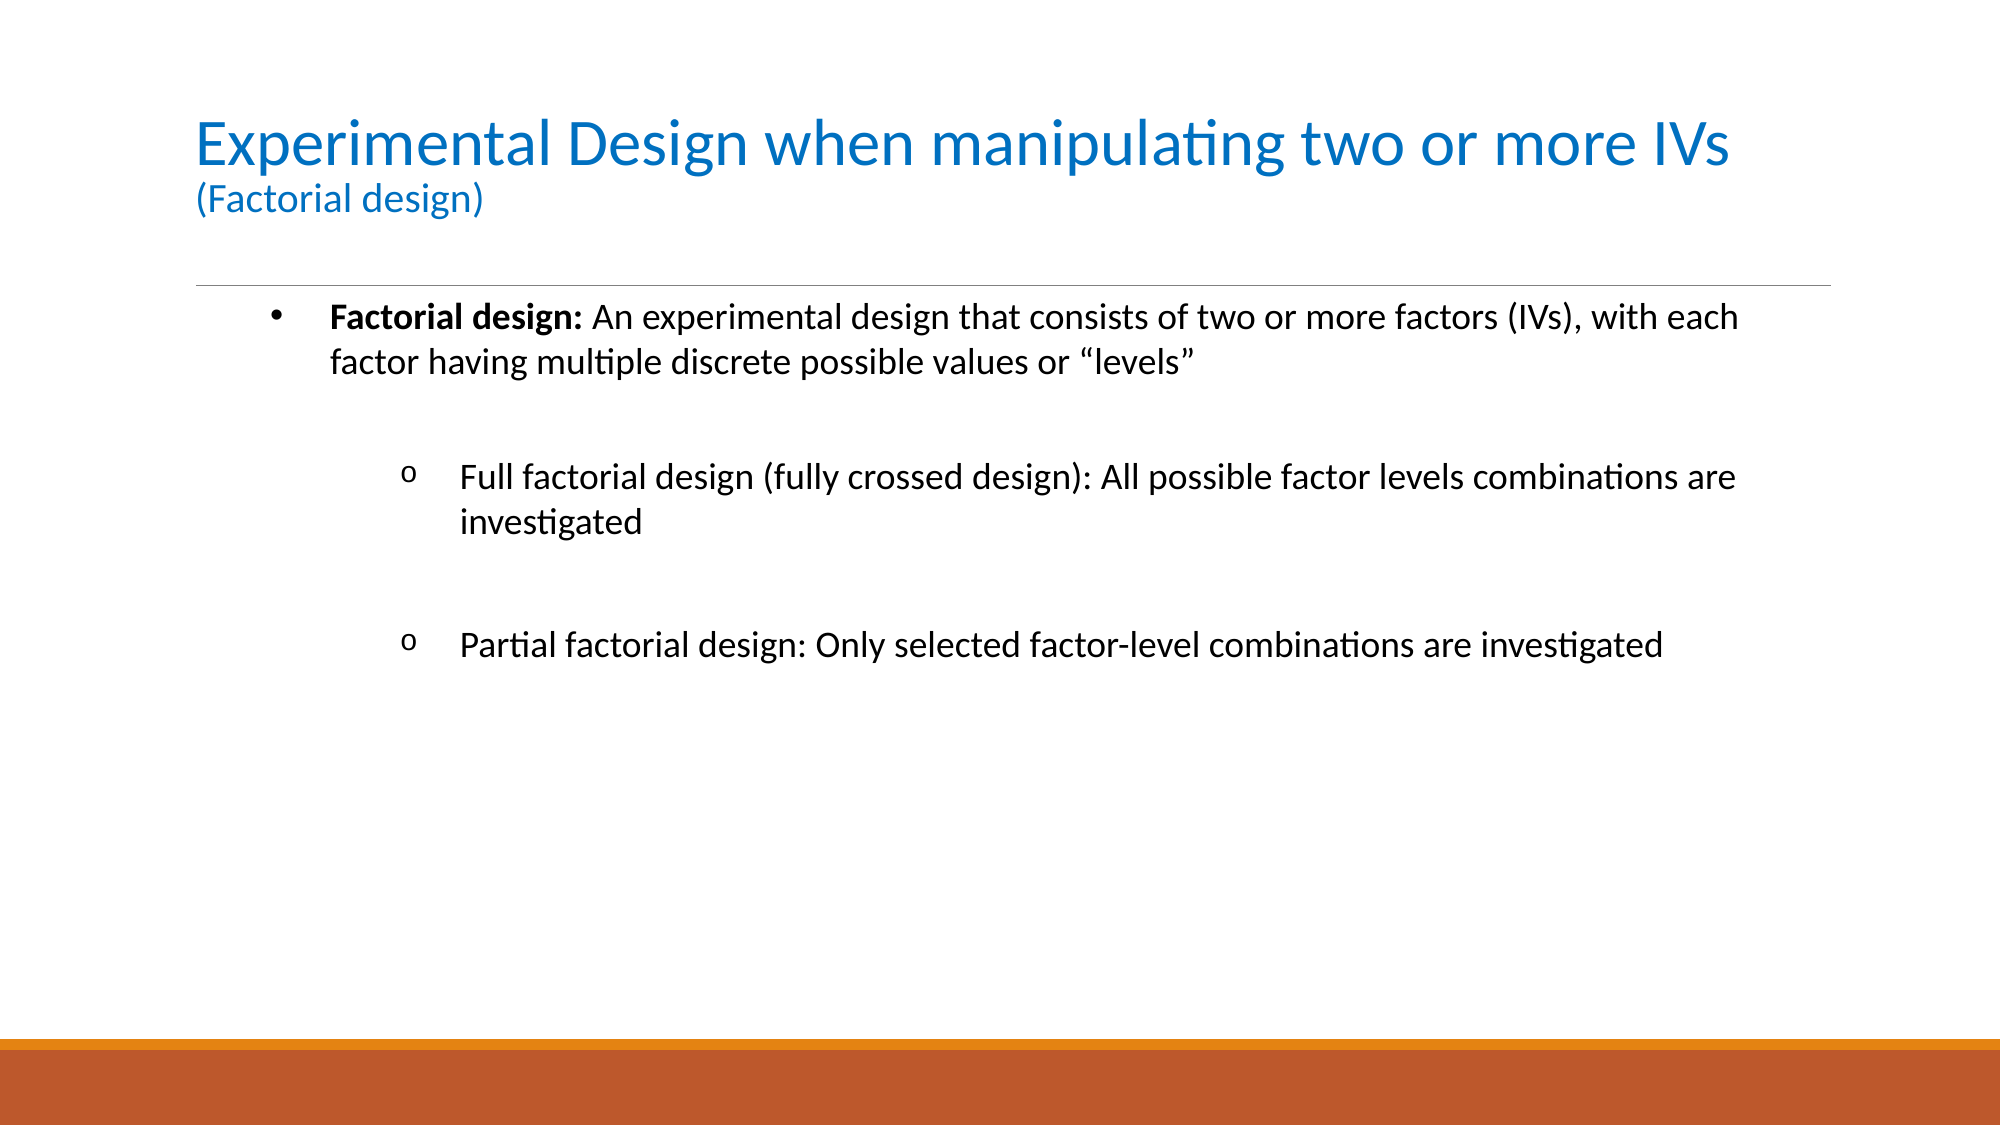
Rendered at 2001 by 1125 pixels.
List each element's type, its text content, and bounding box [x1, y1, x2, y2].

list Factorial design: An experimental design that consists of two or more factors (IVs), with each factor having multiple discrete possible values or “levels” Full factorial design (fully crossed design): All possible factor levels combinations are investigated Partial factorial design: Only selected factor-level combinations are investigated [180, 284, 1830, 1060]
title Experimental Design when manipulating two or more IVs (Factorial design) [180, 47, 1830, 284]
